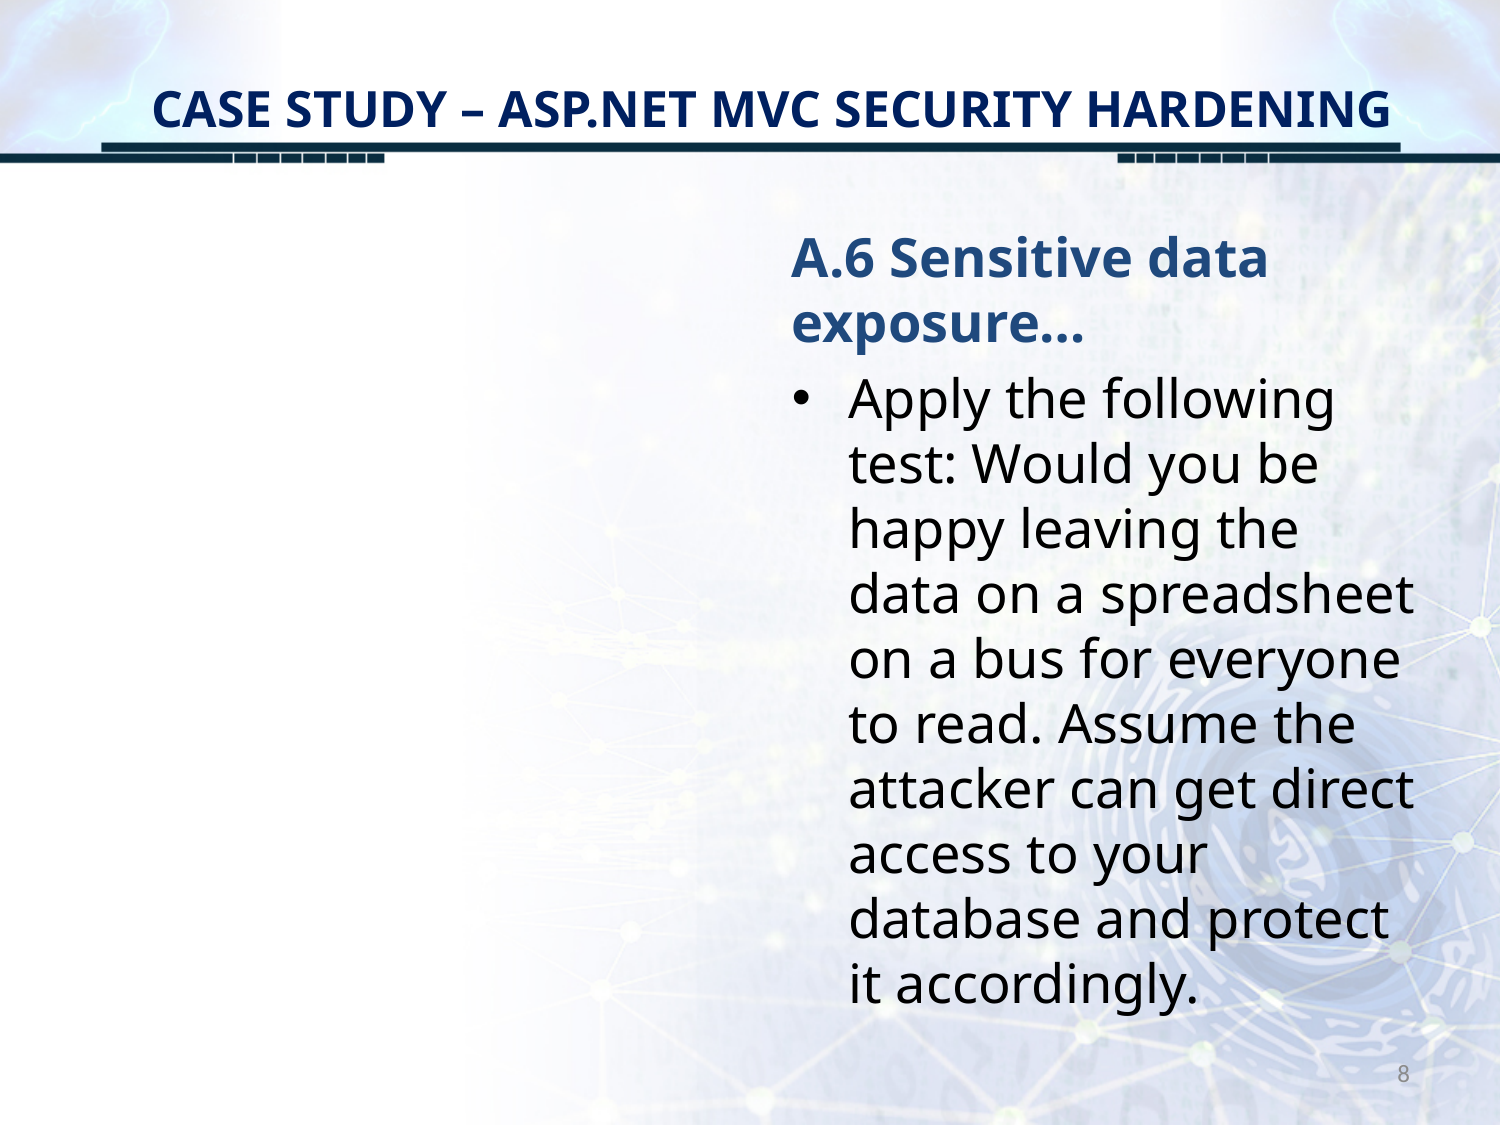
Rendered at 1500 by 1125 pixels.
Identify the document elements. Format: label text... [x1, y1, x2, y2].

title CASE STUDY – ASP.NET MVC SECURITY HARDENING [97, 34, 1448, 182]
list A.6 Sensitive data exposure… Apply the following test: Would you be happy leaving the data on a spreadsheet on a bus for everyone to read. Assume the attacker can get direct access to your database and protect it accordingly. [776, 216, 1432, 1034]
slide_number 8 [1074, 1042, 1425, 1103]
picture [0, 0, 1500, 1125]
